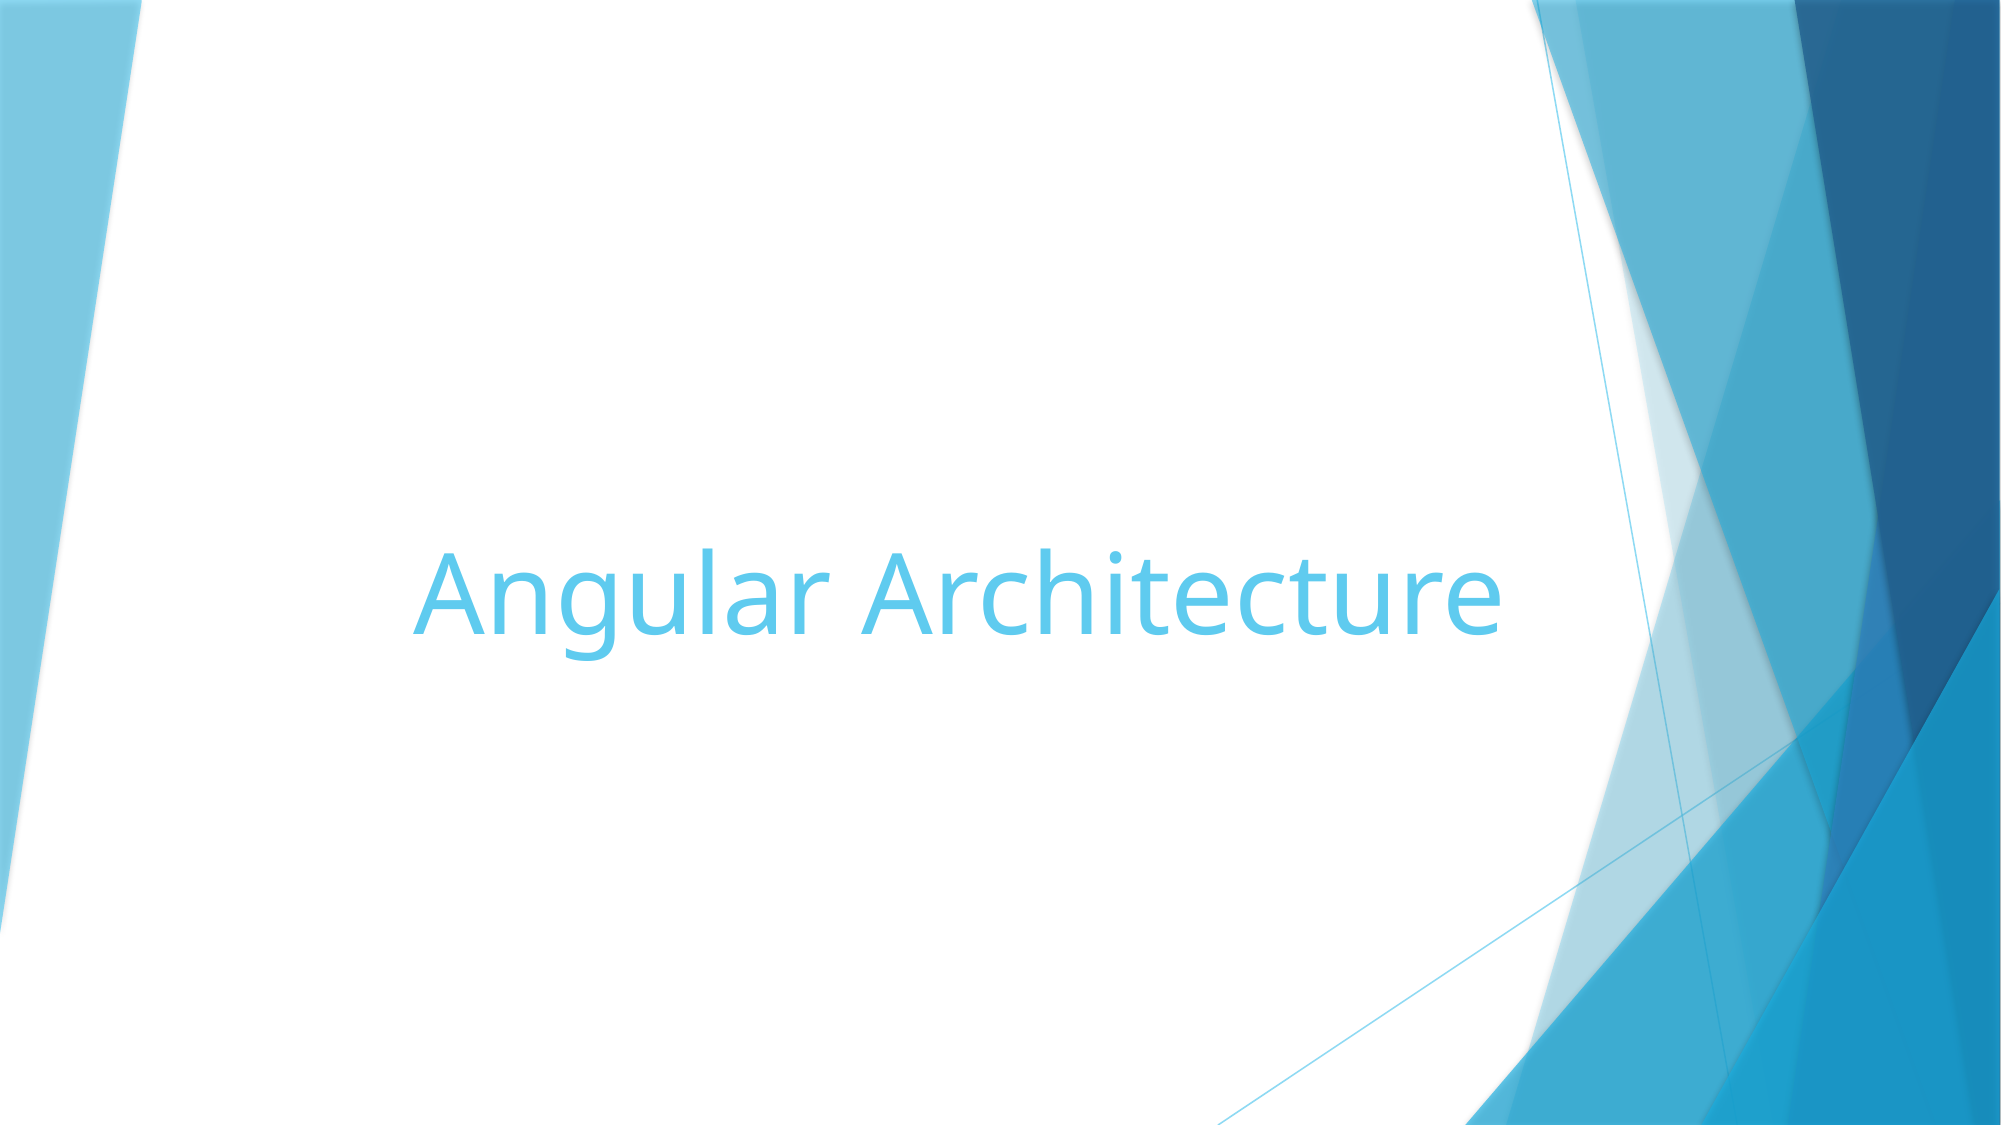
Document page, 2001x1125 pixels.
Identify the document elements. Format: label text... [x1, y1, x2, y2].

title Angular Architecture [247, 394, 1522, 665]
